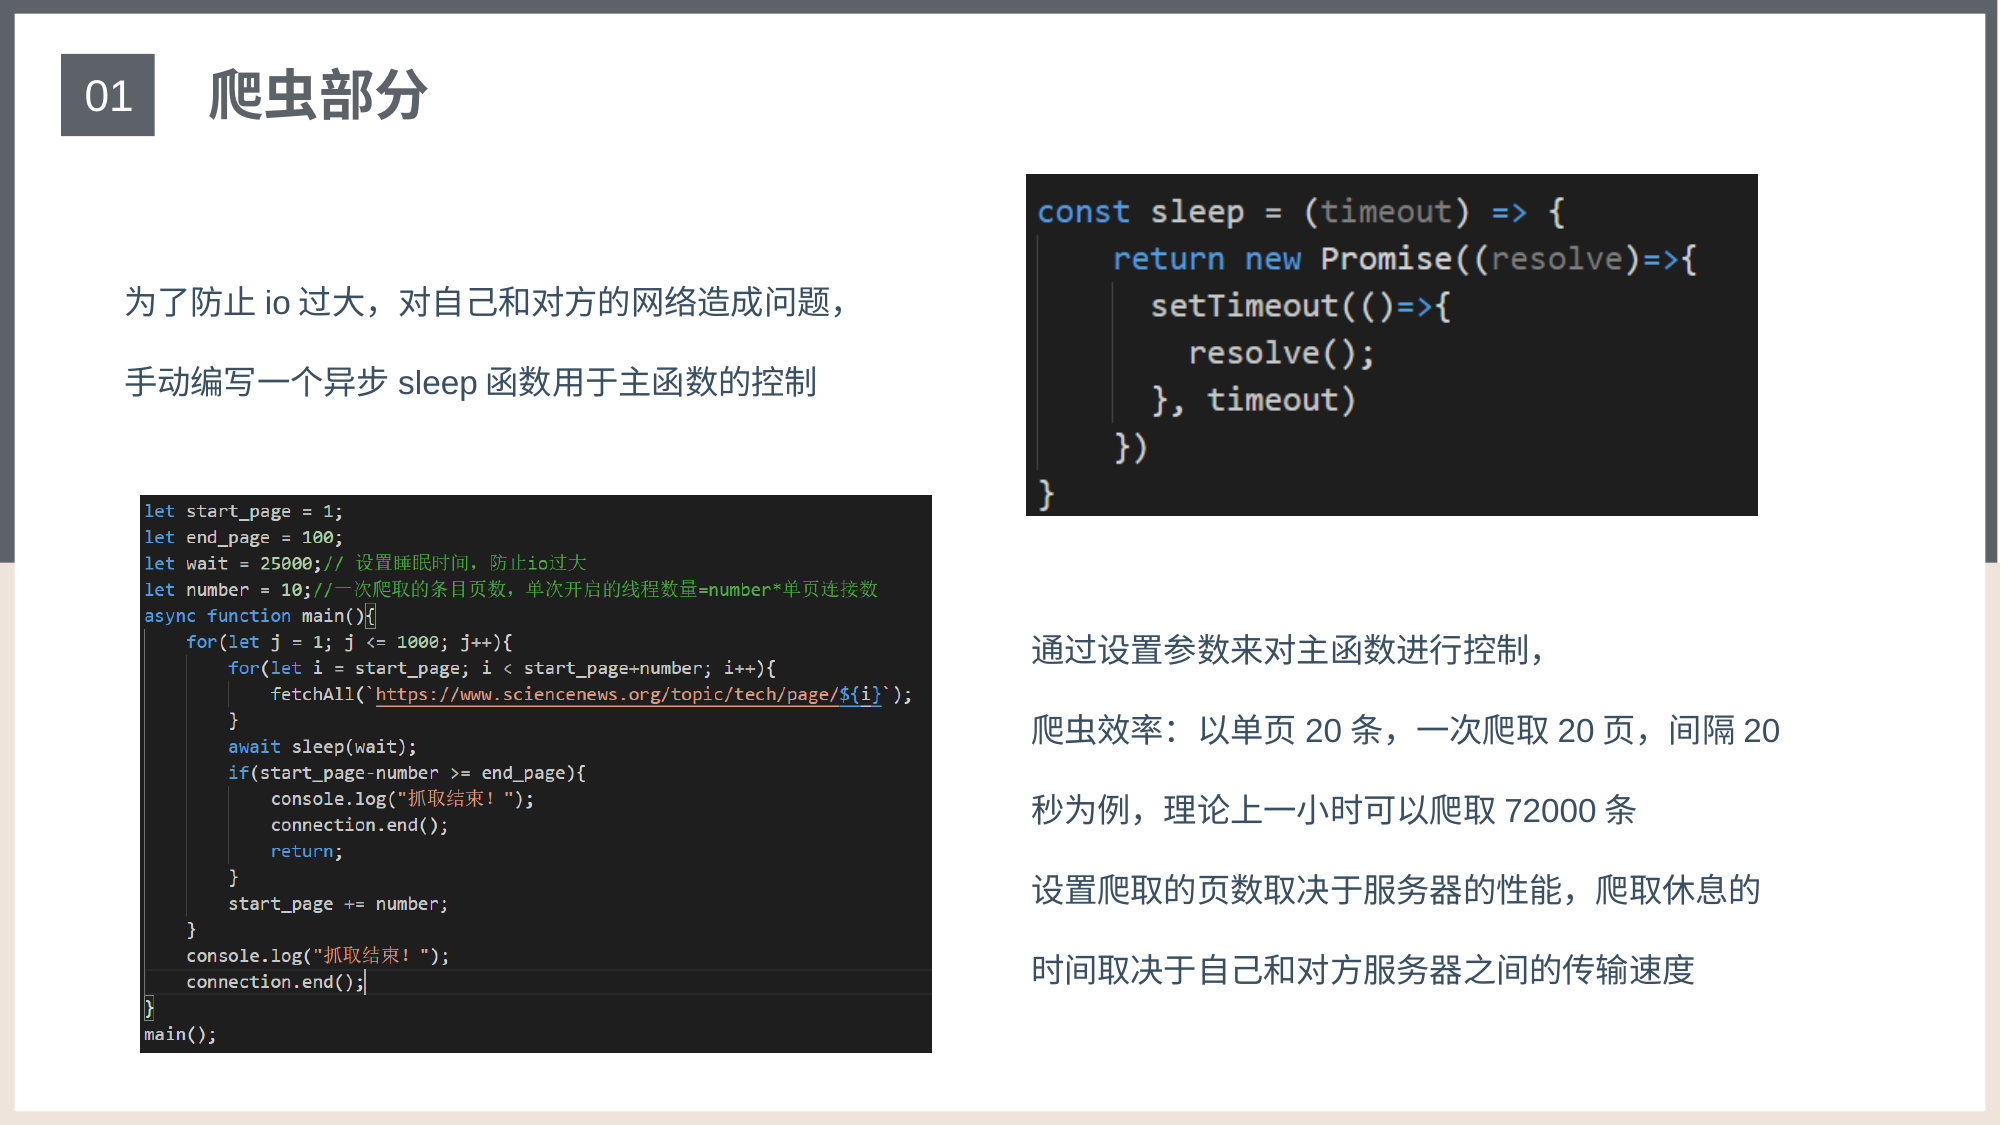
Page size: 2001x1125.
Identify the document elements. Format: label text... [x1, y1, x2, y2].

picture [1026, 174, 1758, 516]
text_box 爬虫部分 [193, 53, 665, 135]
text_box 01 [69, 59, 149, 128]
text_box 为了防止io过大，对自己和对方的网络造成问题，手动编写一个异步sleep函数用于主函数的控制 [109, 233, 877, 409]
text_box [60, 53, 156, 137]
text_box 通过设置参数来对主函数进行控制， 爬虫效率：以单页20条，一次爬取20页，间隔20秒为例，理论上一小时可以爬取72000条 设置爬取的页数取决于服务器的性能，爬取休息的时间取决于自己和对方服务器之间的传输速度 [1016, 582, 1808, 997]
picture [140, 495, 932, 1053]
